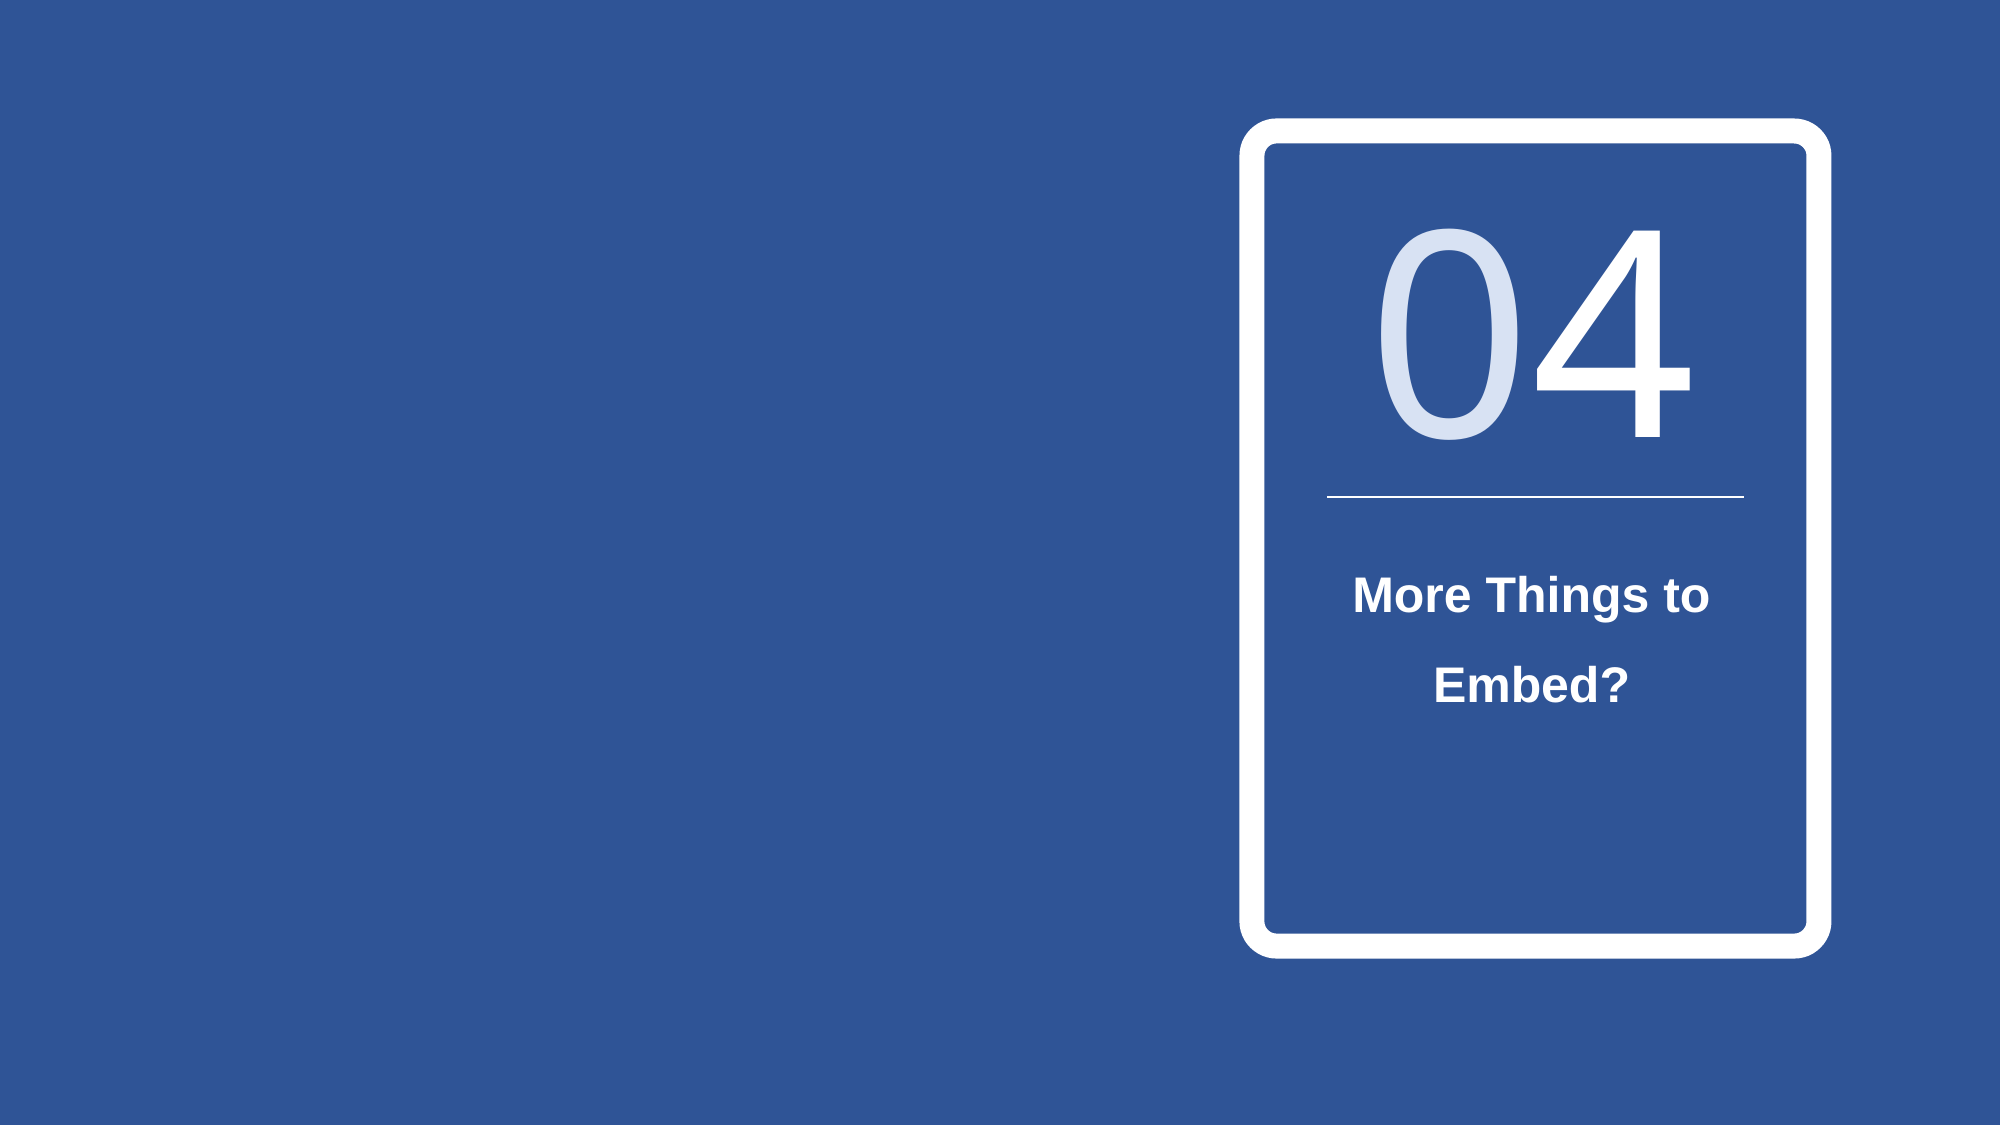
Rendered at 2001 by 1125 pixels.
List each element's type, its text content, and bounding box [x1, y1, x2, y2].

text_box 04 [1352, 149, 1711, 495]
text_box More Things to Embed? [1326, 532, 1737, 713]
